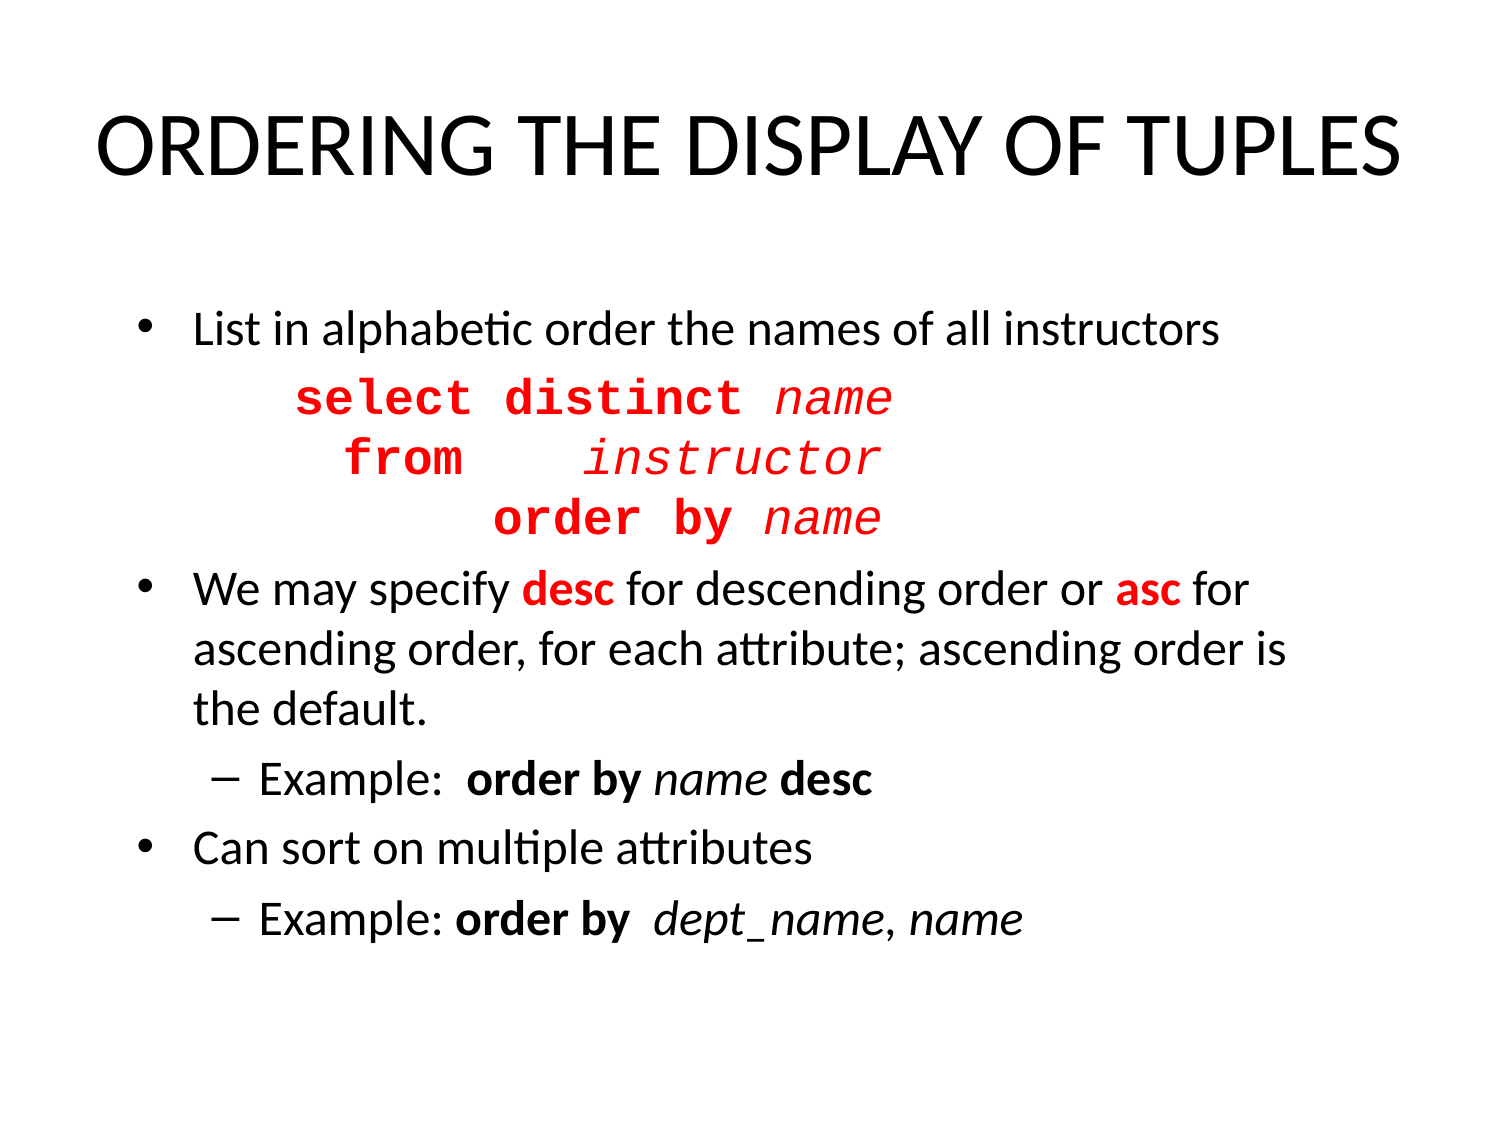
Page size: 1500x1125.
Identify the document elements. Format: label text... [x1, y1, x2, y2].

title Ordering the Display of Tuples [75, 45, 1425, 233]
list List in alphabetic order the names of all instructors select distinct name from instructor order by name We may specify desc for descending order or asc for ascending order, for each attribute; ascending order is the default. Example: order by name desc Can sort on multiple attributes Example: order by dept_name, name [121, 287, 1379, 977]
